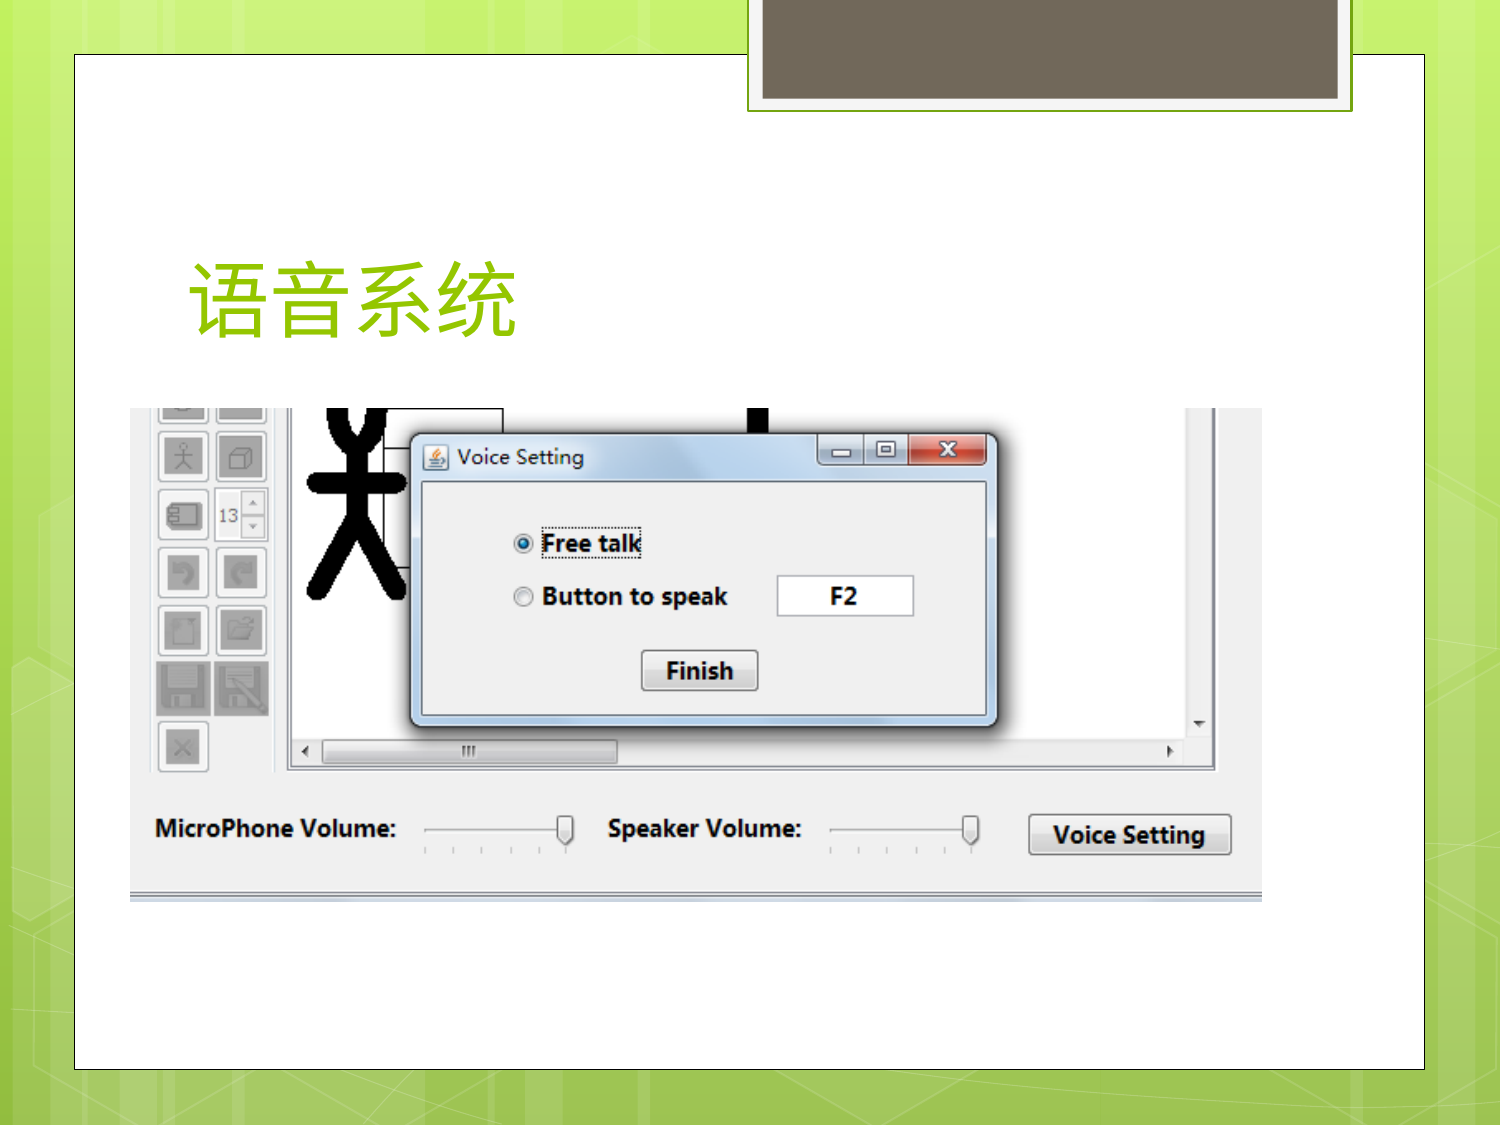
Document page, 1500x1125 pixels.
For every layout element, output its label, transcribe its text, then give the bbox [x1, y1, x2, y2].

title 语音系统 [171, 168, 1324, 357]
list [129, 408, 1262, 902]
